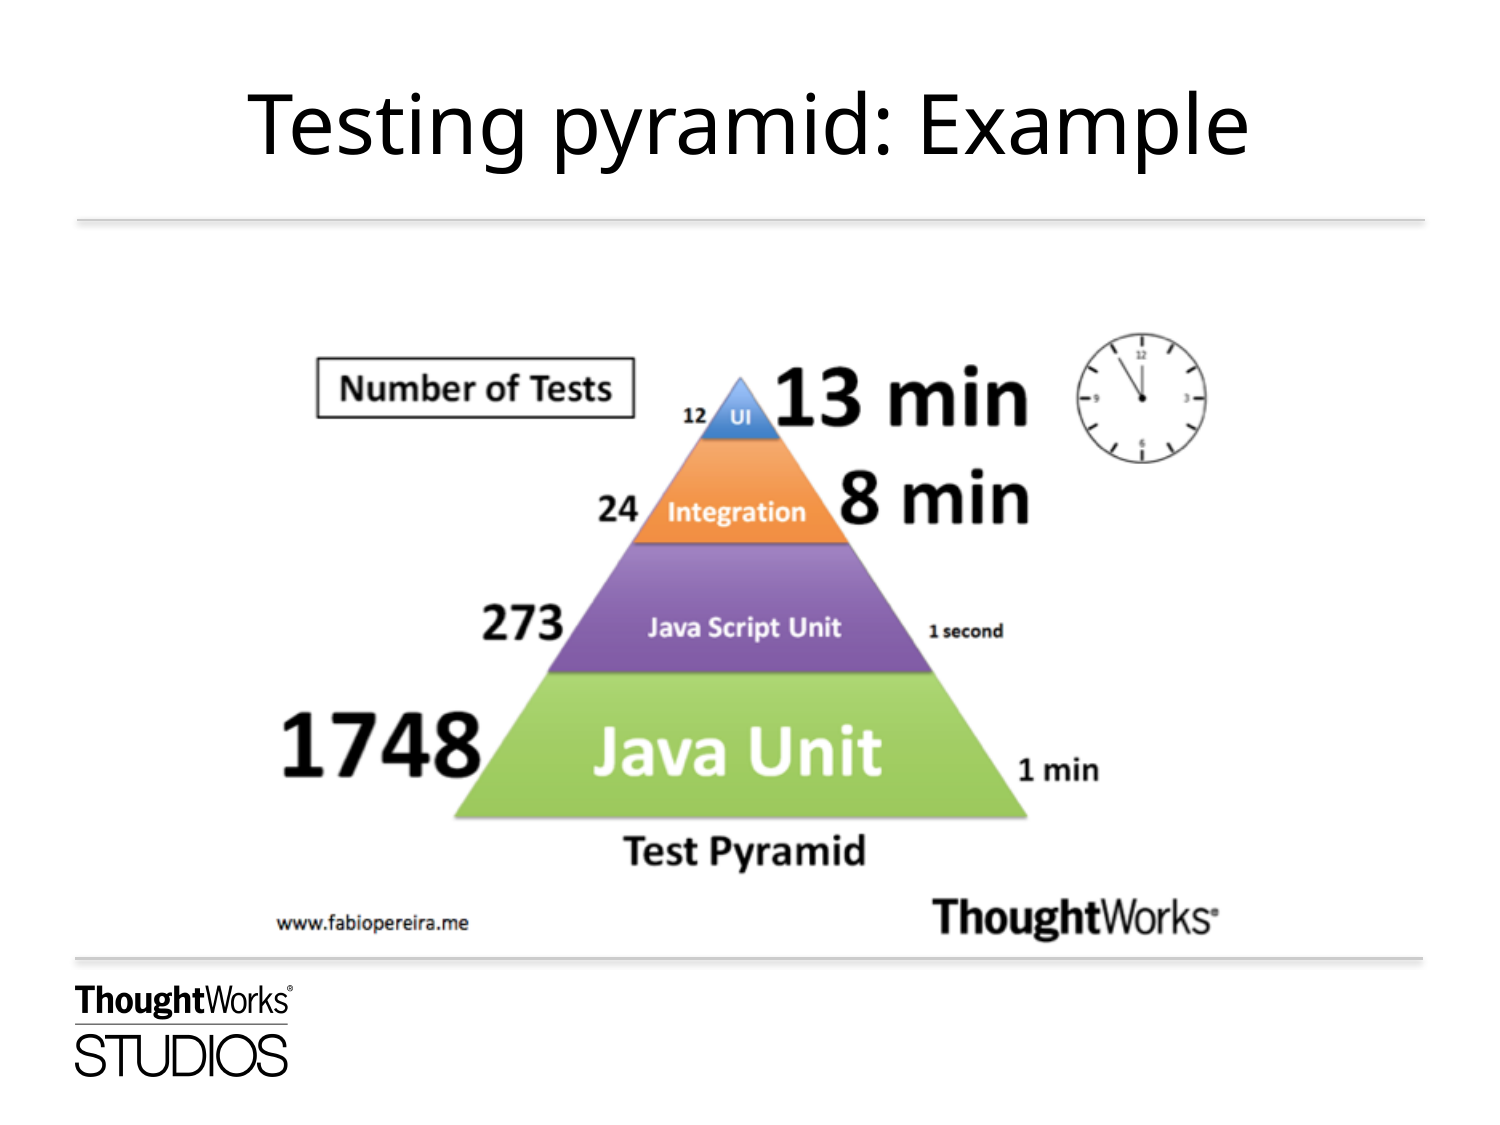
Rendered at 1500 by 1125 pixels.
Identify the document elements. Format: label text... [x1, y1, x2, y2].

title Testing pyramid: Example [75, 45, 1425, 197]
picture [75, 985, 293, 1077]
picture [262, 238, 1223, 948]
